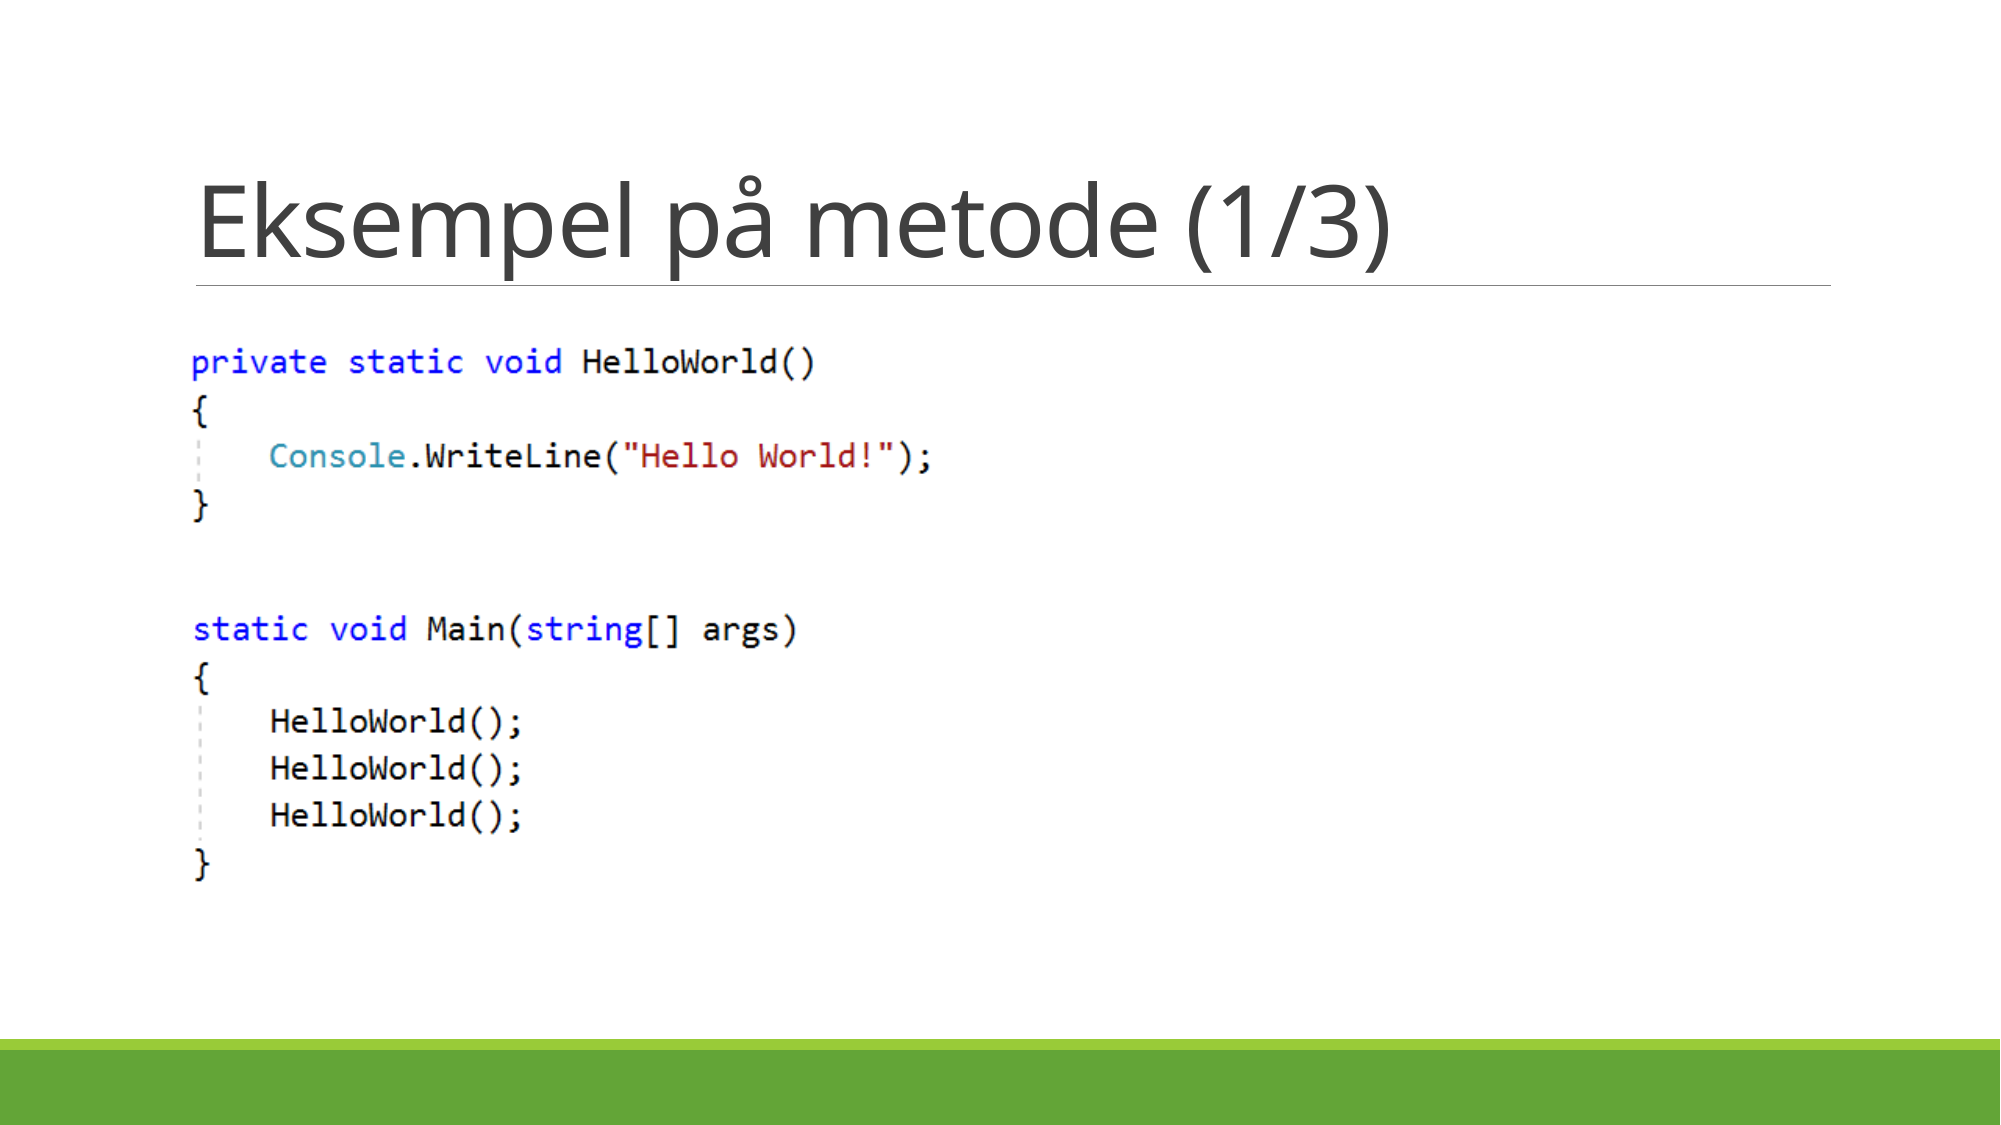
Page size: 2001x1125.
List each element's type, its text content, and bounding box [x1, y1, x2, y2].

picture [179, 602, 807, 895]
picture [179, 341, 942, 532]
title Eksempel på metode (1/3) [180, 47, 1830, 285]
